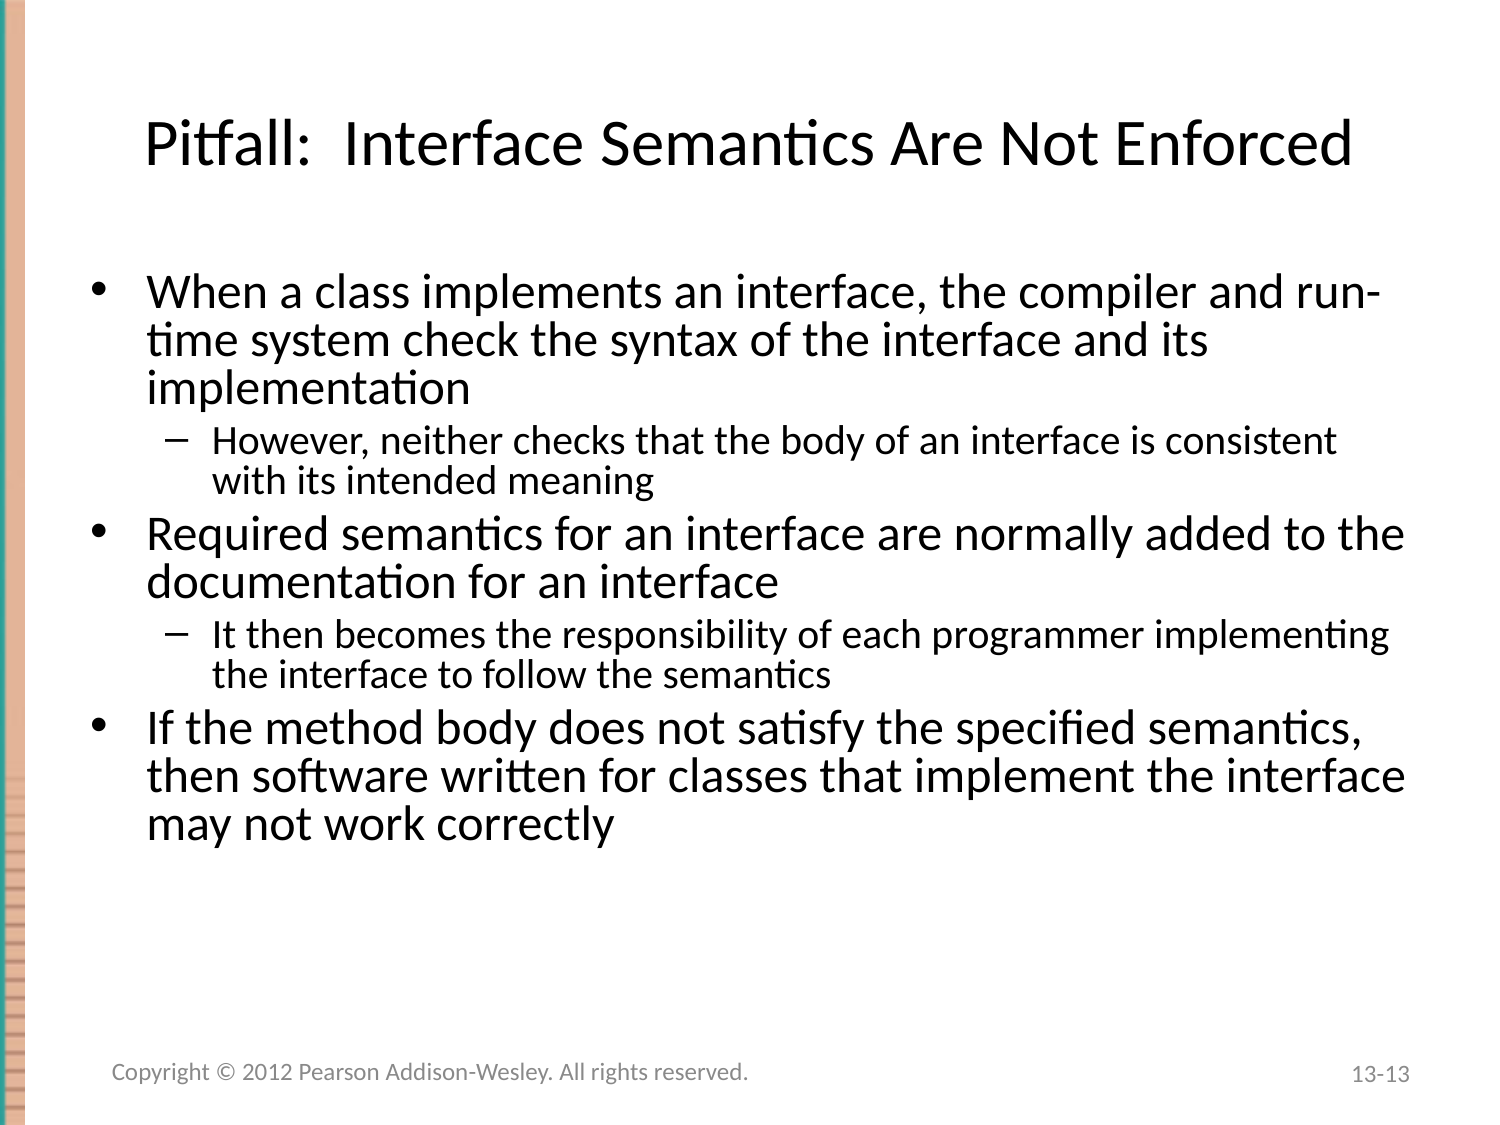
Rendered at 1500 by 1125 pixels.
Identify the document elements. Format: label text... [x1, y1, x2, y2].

list When a class implements an interface, the compiler and run-time system check the syntax of the interface and its implementation However, neither checks that the body of an interface is consistent with its intended meaning Required semantics for an interface are normally added to the documentation for an interface It then becomes the responsibility of each programmer implementing the interface to follow the semantics If the method body does not satisfy the specified semantics, then software written for classes that implement the interface may not work correctly [74, 262, 1426, 1006]
slide_number 13-13 [1074, 1042, 1425, 1103]
footer Copyright © 2012 Pearson Addison-Wesley. All rights reserved. [75, 1040, 788, 1100]
title Pitfall: Interface Semantics Are Not Enforced [74, 44, 1426, 233]
picture [0, 0, 25, 1125]
